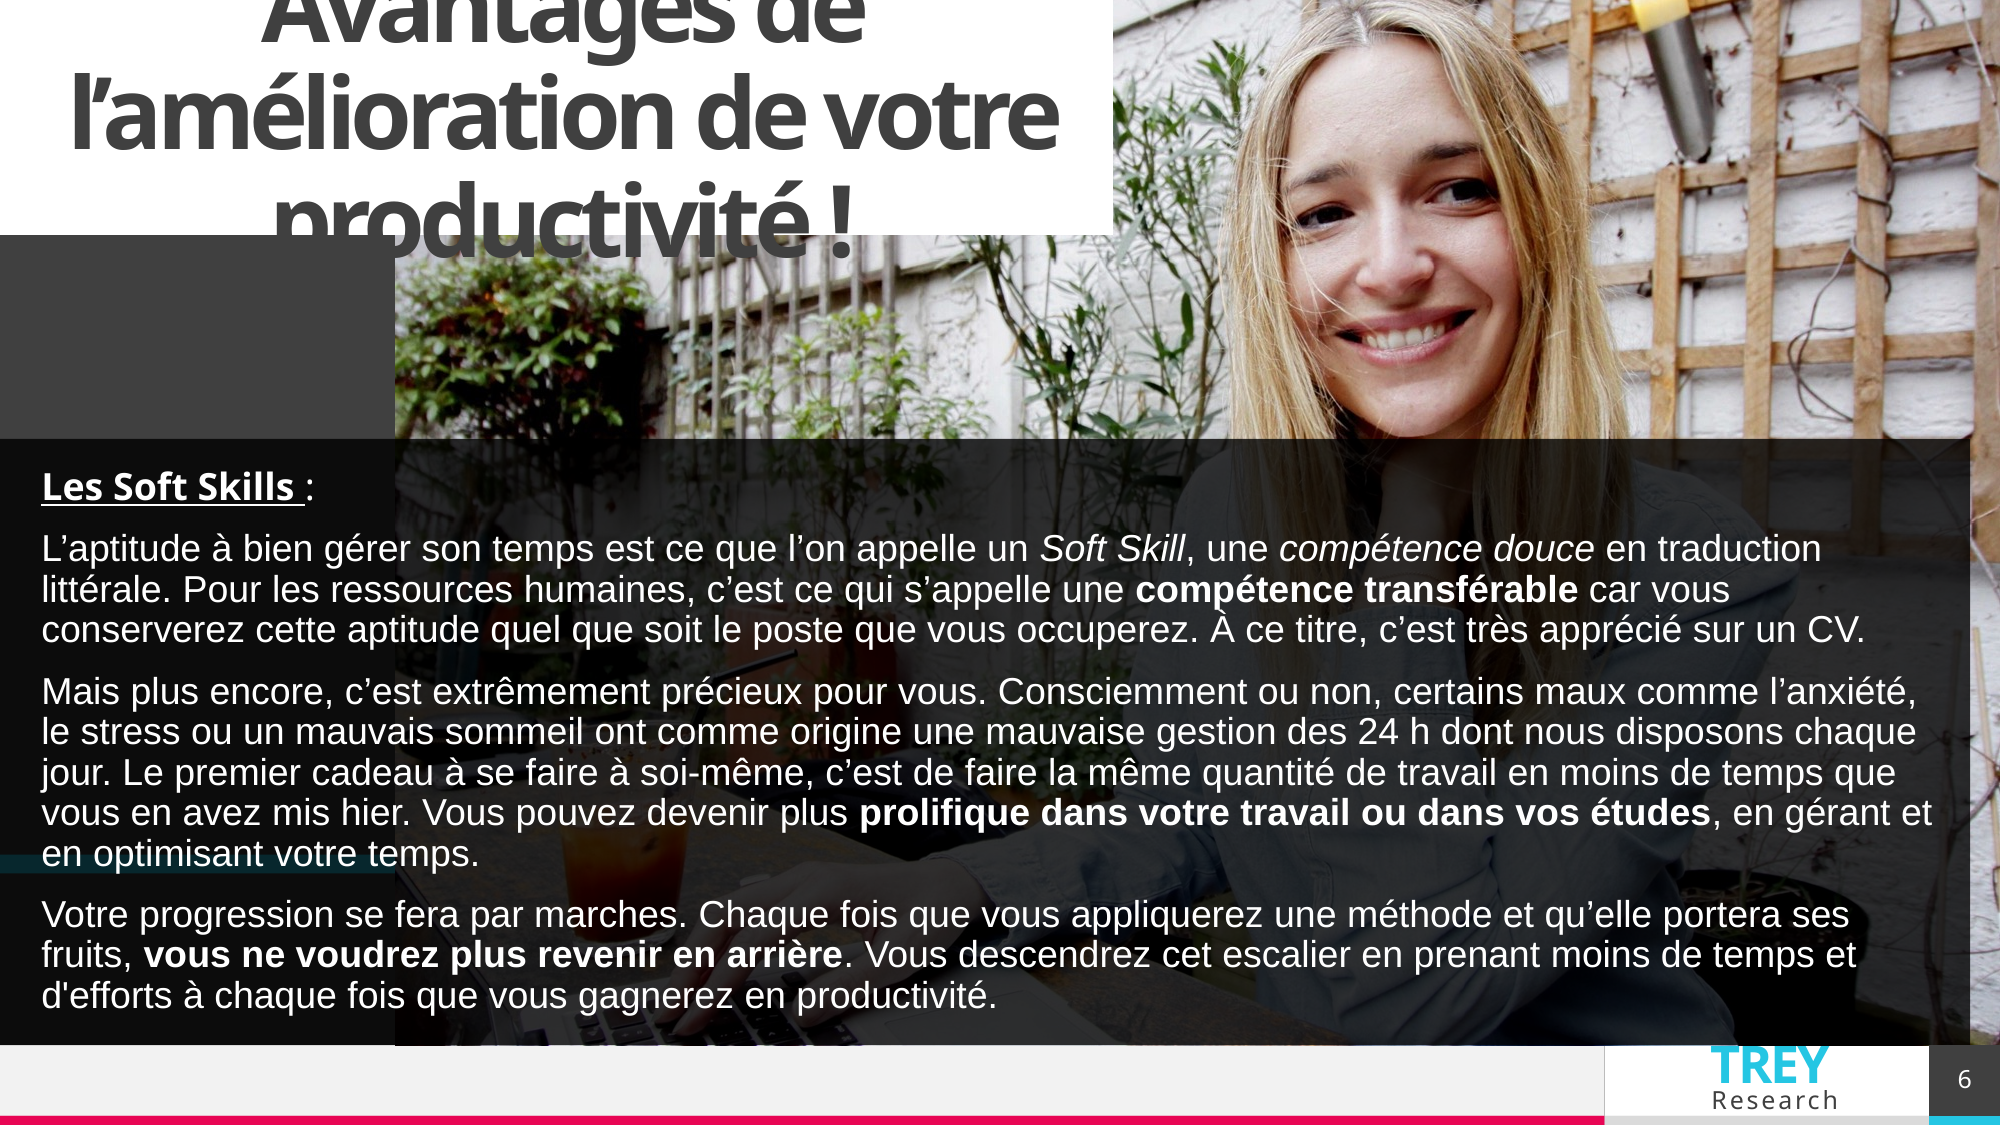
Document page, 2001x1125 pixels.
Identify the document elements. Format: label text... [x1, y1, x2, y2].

title Avantages de l’amélioration de votre productivité ! [0, 0, 395, 235]
slide_number 6 [1929, 1046, 2000, 1116]
picture [395, 0, 2000, 1046]
list Les Soft Skills : L’aptitude à bien gérer son temps est ce que l’on appelle un Soft Skill, une compétence douce en traduction littérale. Pour les ressources humaines, c’est ce qui s’appelle une compétence transférable car vous conserverez cette aptitude quel que soit le poste que vous occuperez. À ce titre, c’est très apprécié sur un CV. Mais plus encore, c’est extrêmement précieux pour vous. Consciemment ou non, certains maux comme l’anxiété, le stress ou un mauvais sommeil ont comme origine une mauvaise gestion des 24 h dont nous disposons chaque jour. Le premier cadeau à se faire à soi-même, c’est de faire la même quantité de travail en moins de temps que vous en avez mis hier. Vous pouvez devenir plus prolifique dans votre travail ou dans vos études, en gérant et en optimisant votre temps. Votre progression se fera par marches. Chaque fois que vous appliquerez une méthode et qu’elle portera ses fruits, vous ne voudrez plus revenir en arrière. Vous descendrez cet escalier en prenant moins de temps et d'efforts à chaque fois que vous gagnerez en productivité. [0, 438, 395, 1046]
